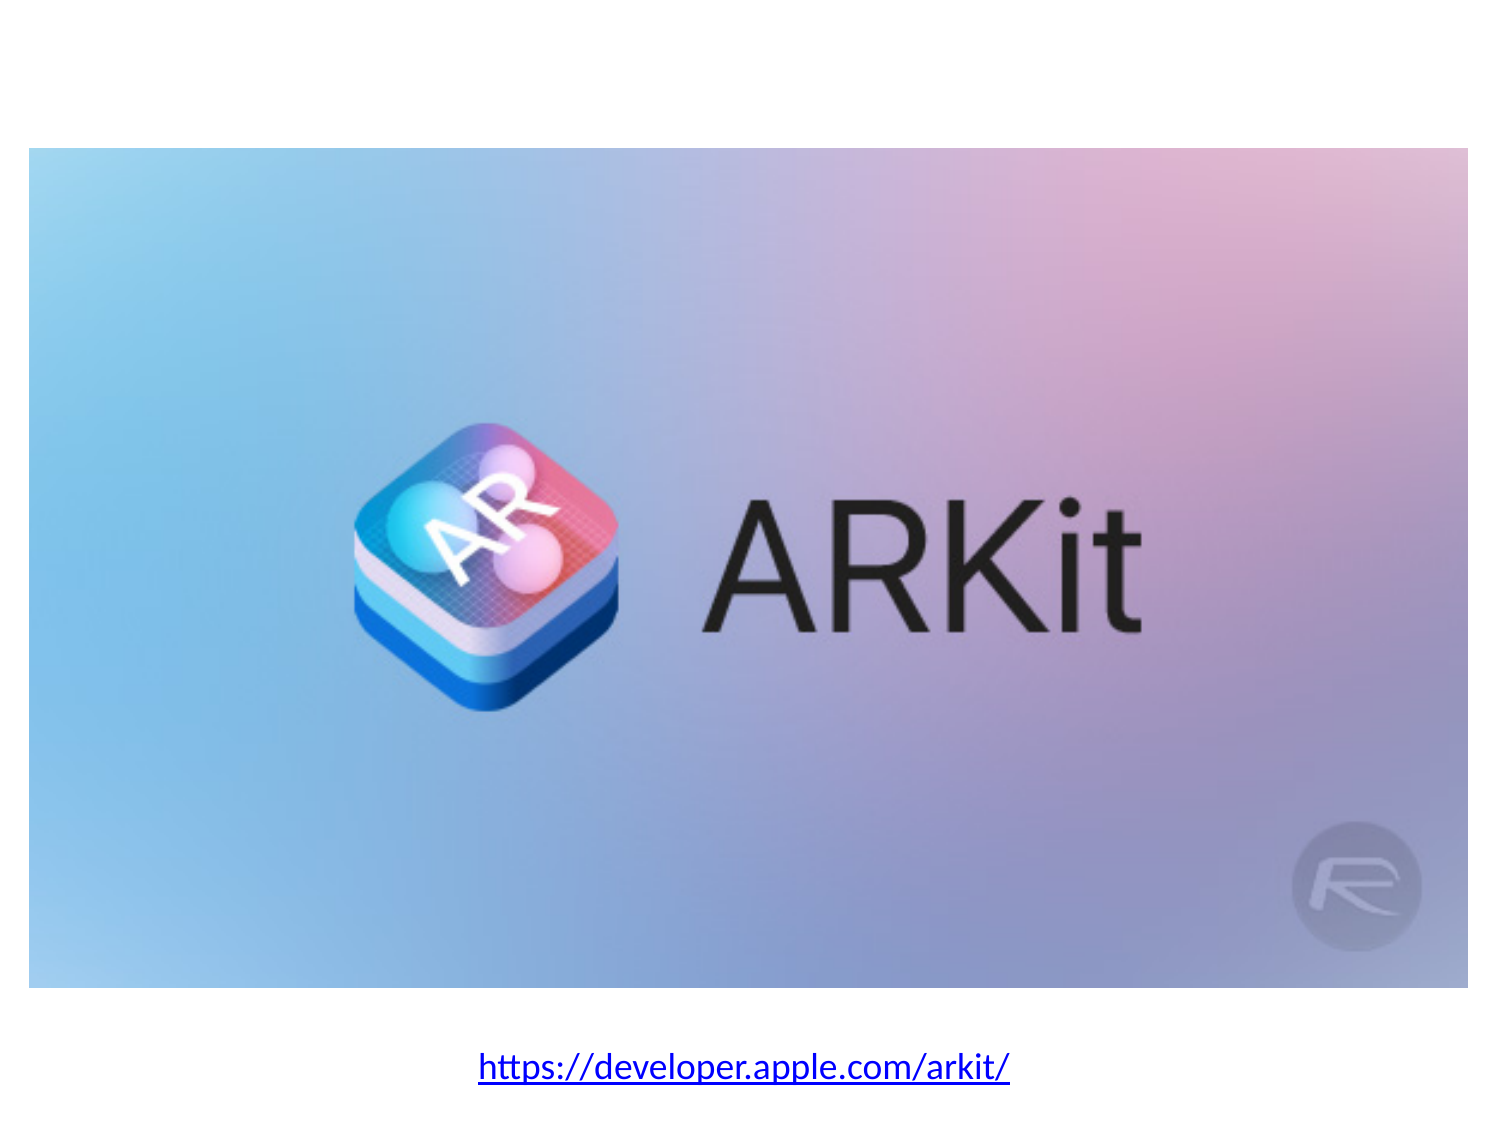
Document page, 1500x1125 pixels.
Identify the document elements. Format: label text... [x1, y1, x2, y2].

text_box https://developer.apple.com/arkit/ [41, 1035, 1447, 1095]
picture [29, 148, 1468, 988]
